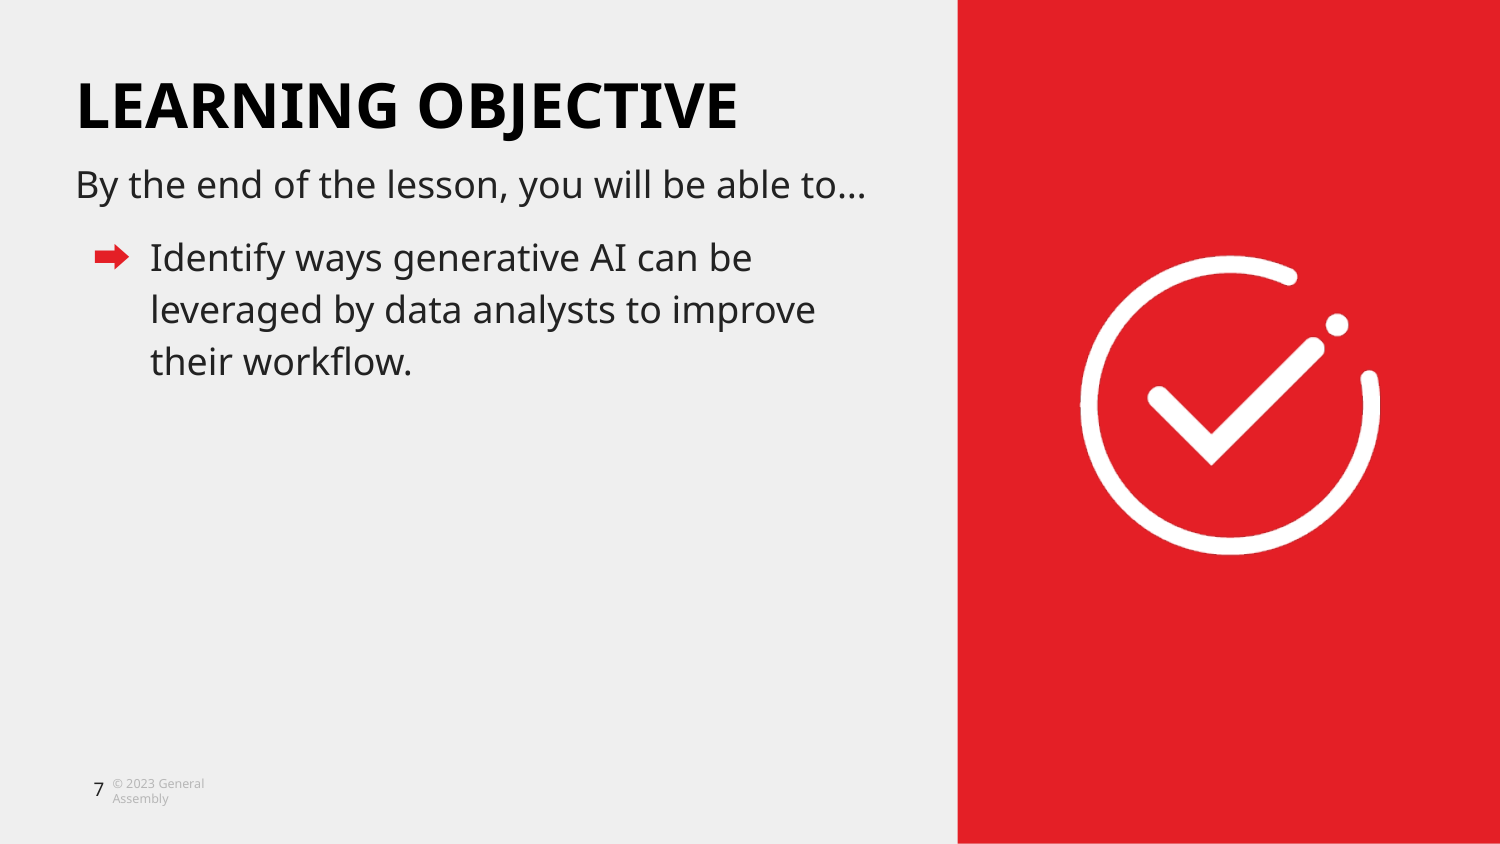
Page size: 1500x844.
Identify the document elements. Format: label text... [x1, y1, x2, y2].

subtitle Identify ways generative AI can be leveraged by data analysts to improve their workflow. [75, 260, 894, 350]
picture [1059, 244, 1398, 567]
slide_number ‹#› [52, 764, 105, 817]
